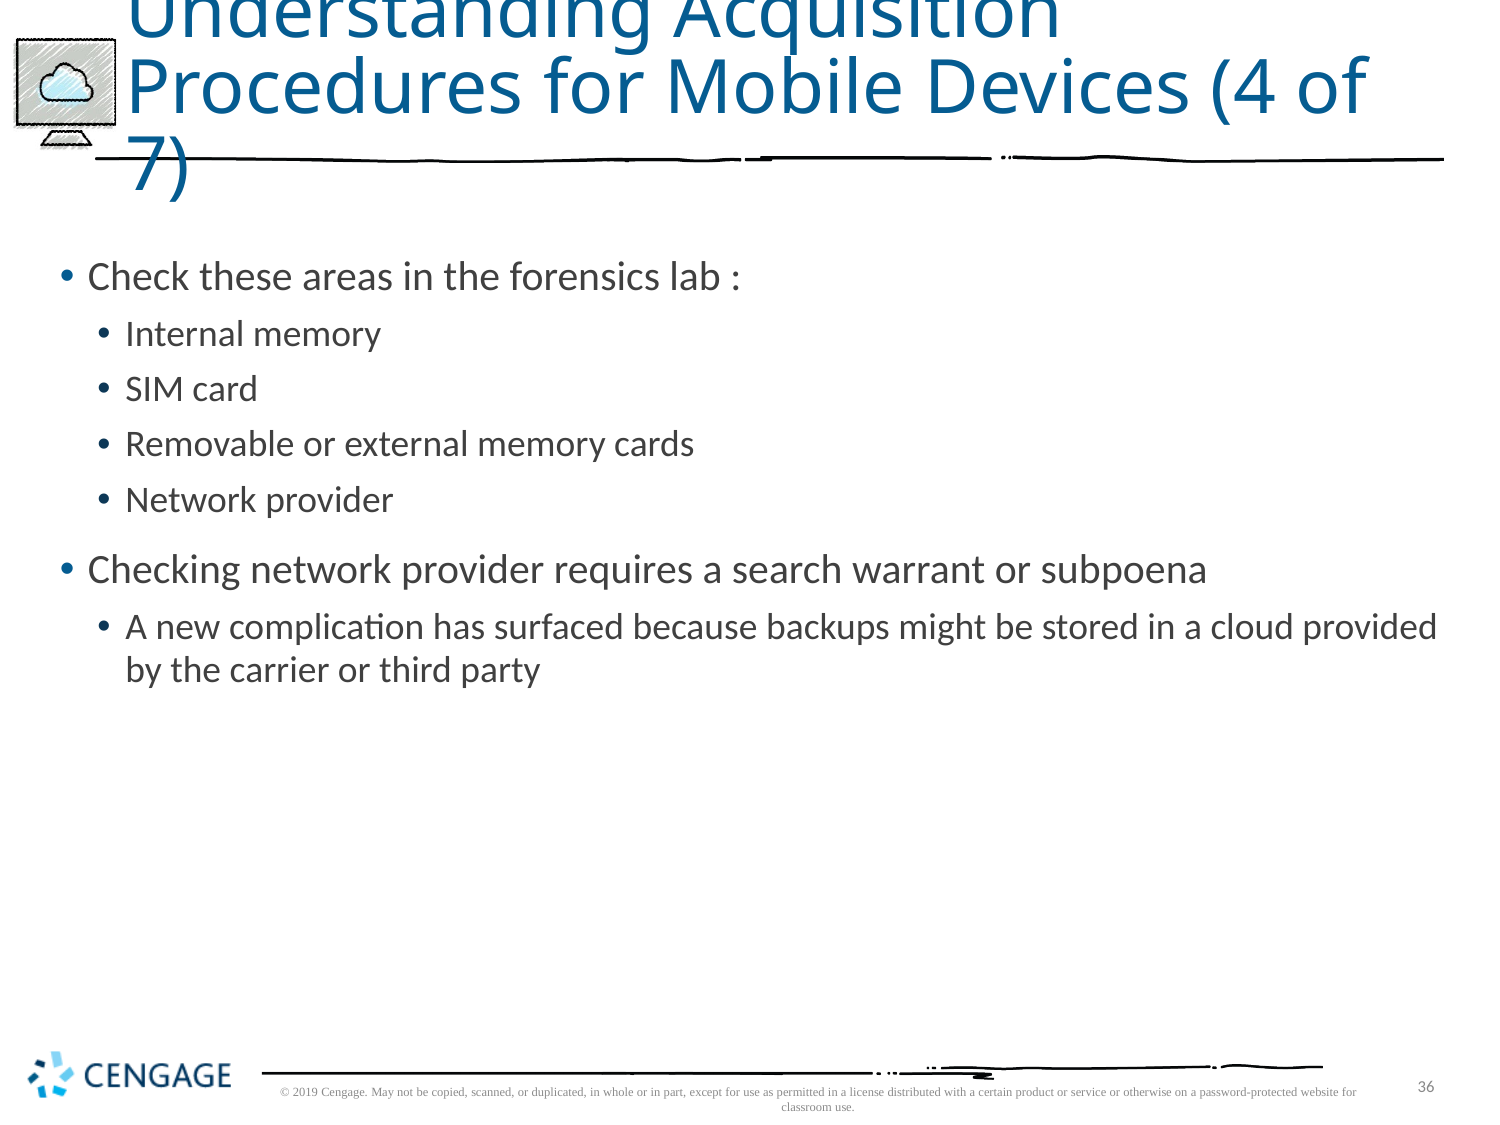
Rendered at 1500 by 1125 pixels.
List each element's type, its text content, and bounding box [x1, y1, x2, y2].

picture [12, 36, 117, 151]
title Understanding Acquisition Procedures for Mobile Devices (4 of 7) [125, 13, 1442, 169]
footer © 2019 Cengage. May not be copied, scanned, or duplicated, in whole or in part, except for use as permitted in a license distributed with a certain product or service or otherwise on a password-protected website for classroom use. [261, 1079, 1375, 1120]
list Check these areas in the forensics lab : Internal memory SIM card Removable or external memory cards Network provider Checking network provider requires a search warrant or subpoena A new complication has surfaced because backups might be stored in a cloud provided by the carrier or third party [59, 252, 1441, 490]
picture [261, 1064, 1323, 1079]
picture [7, 1037, 244, 1111]
picture [95, 155, 125, 163]
